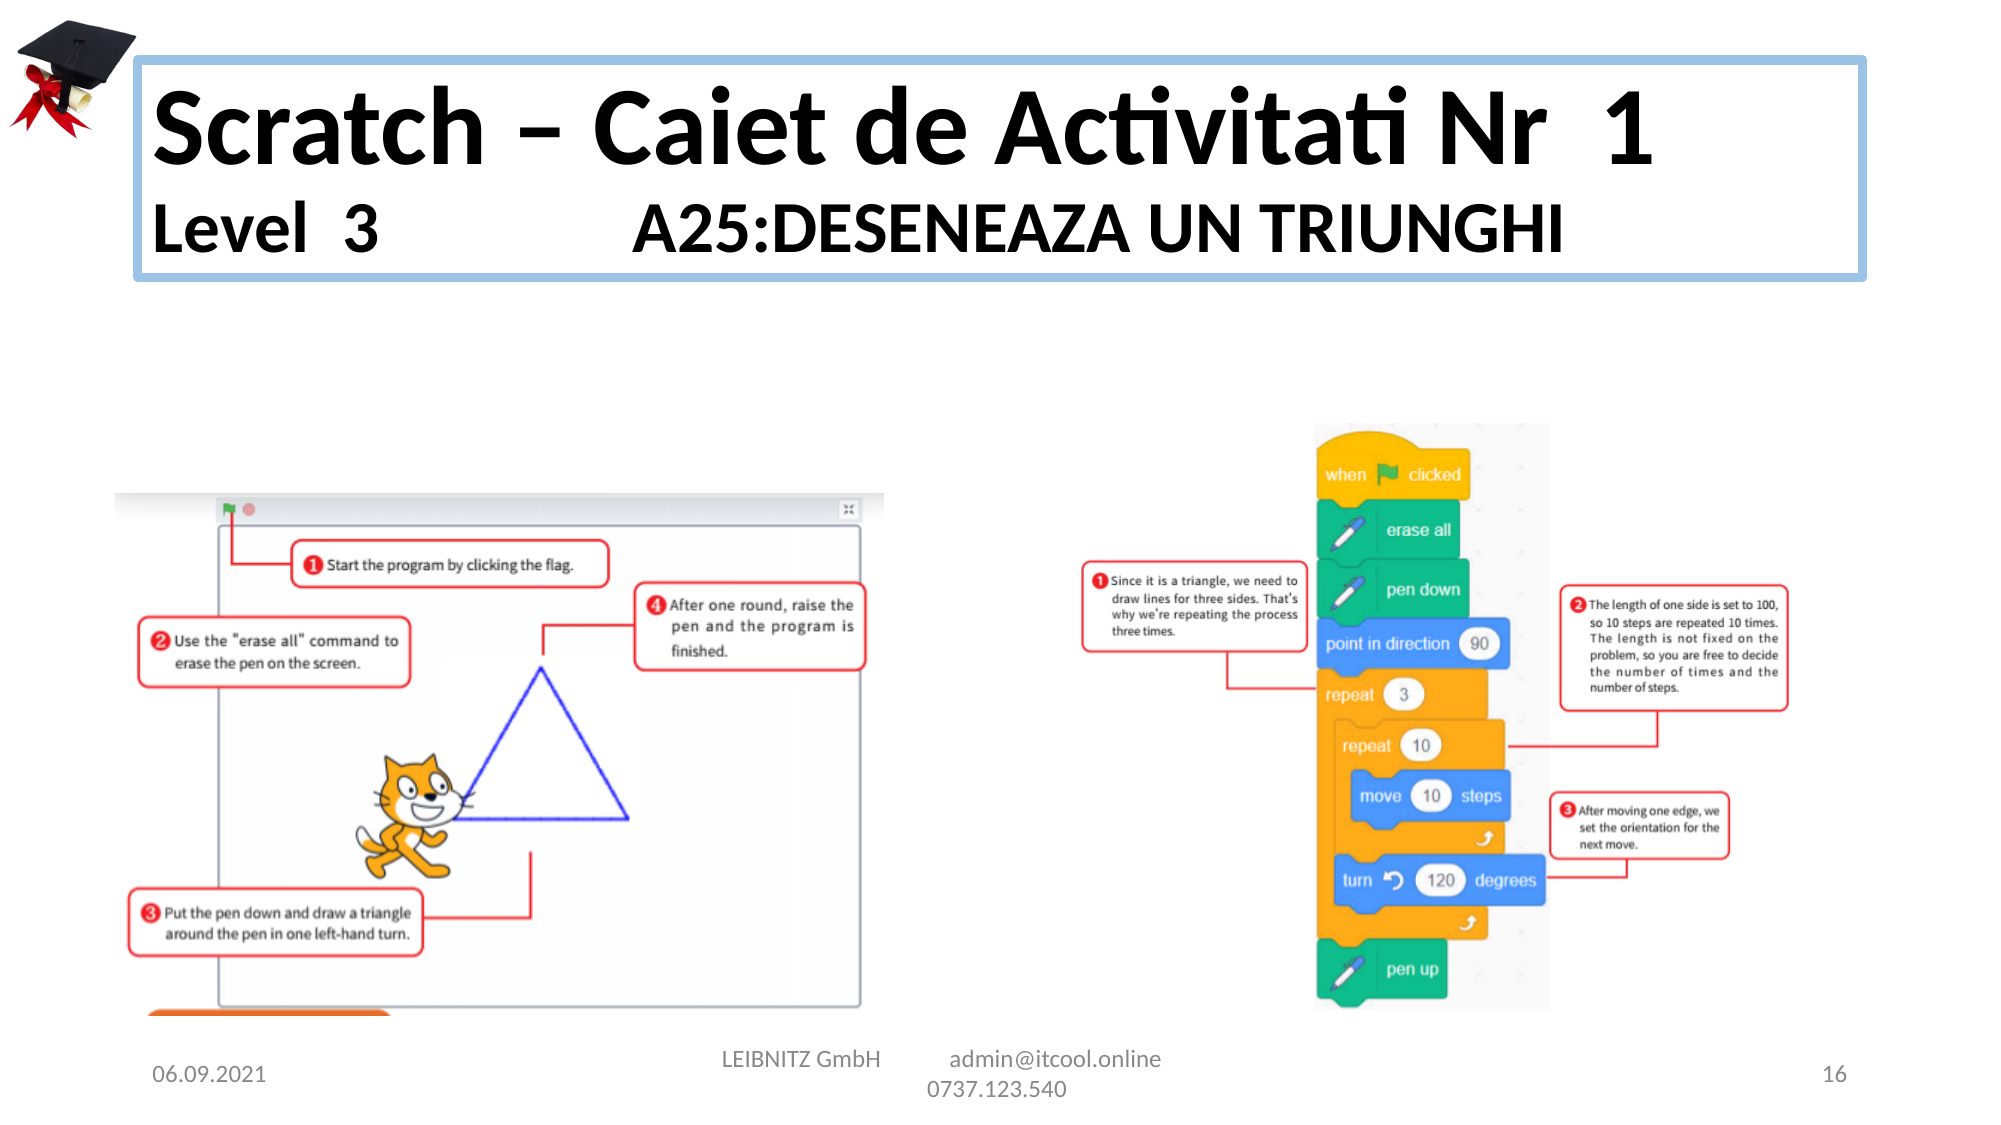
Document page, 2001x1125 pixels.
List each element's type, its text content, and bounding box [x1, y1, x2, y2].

slide_number 16 [1412, 1042, 1863, 1103]
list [115, 493, 885, 1016]
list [1079, 410, 1796, 1016]
text_box Scratch – Caiet de Activitati Nr 1 Level 3 A25:DESENEAZA UN TRIUNGHI [137, 59, 1863, 278]
footer LEIBNITZ GmbH admin@itcool.online 0737.123.540 [662, 1042, 1338, 1103]
picture [7, 17, 138, 148]
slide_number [137, 1042, 588, 1103]
